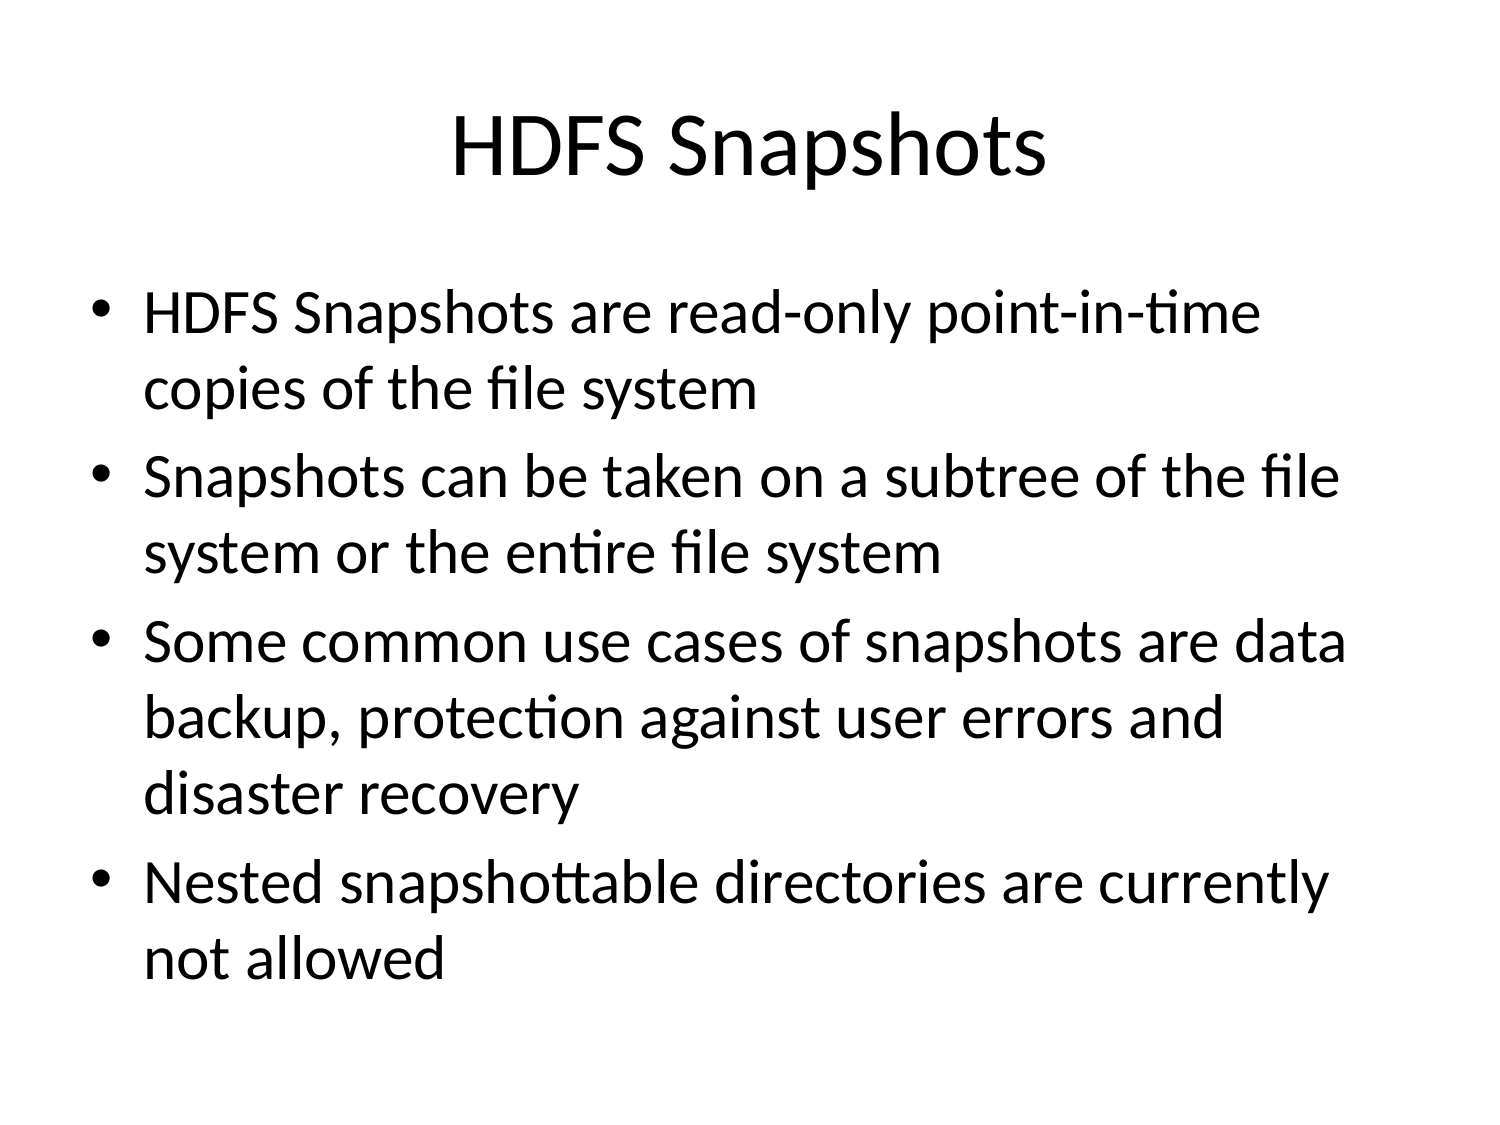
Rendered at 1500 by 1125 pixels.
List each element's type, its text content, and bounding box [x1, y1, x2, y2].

list HDFS Snapshots are read-only point-in-time copies of the file system Snapshots can be taken on a subtree of the file system or the entire file system Some common use cases of snapshots are data backup, protection against user errors and disaster recovery Nested snapshottable directories are currently not allowed [75, 262, 1425, 1005]
title HDFS Snapshots [75, 45, 1425, 233]
